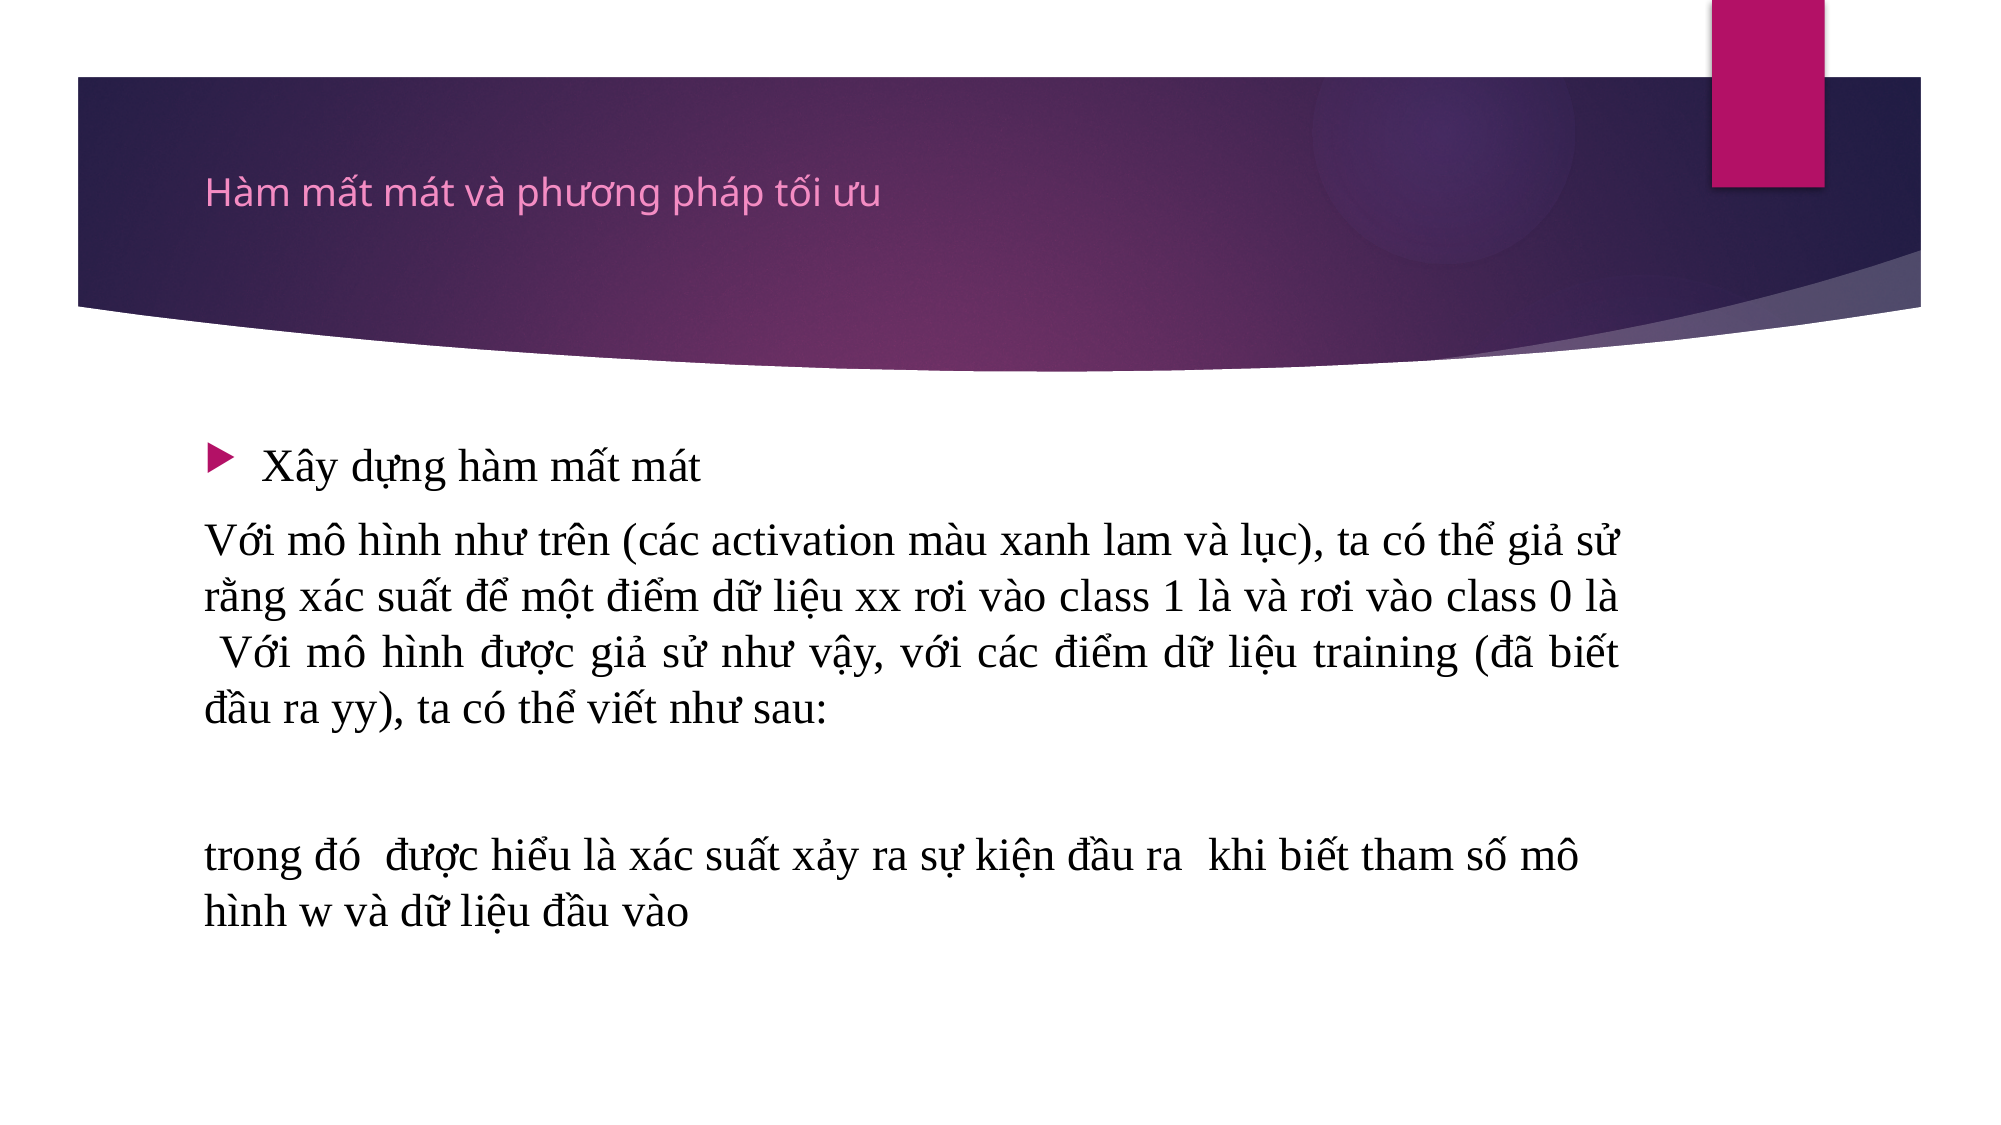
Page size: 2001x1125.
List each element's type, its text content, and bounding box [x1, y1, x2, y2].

title Hàm mất mát và phương pháp tối ưu [189, 159, 1627, 276]
